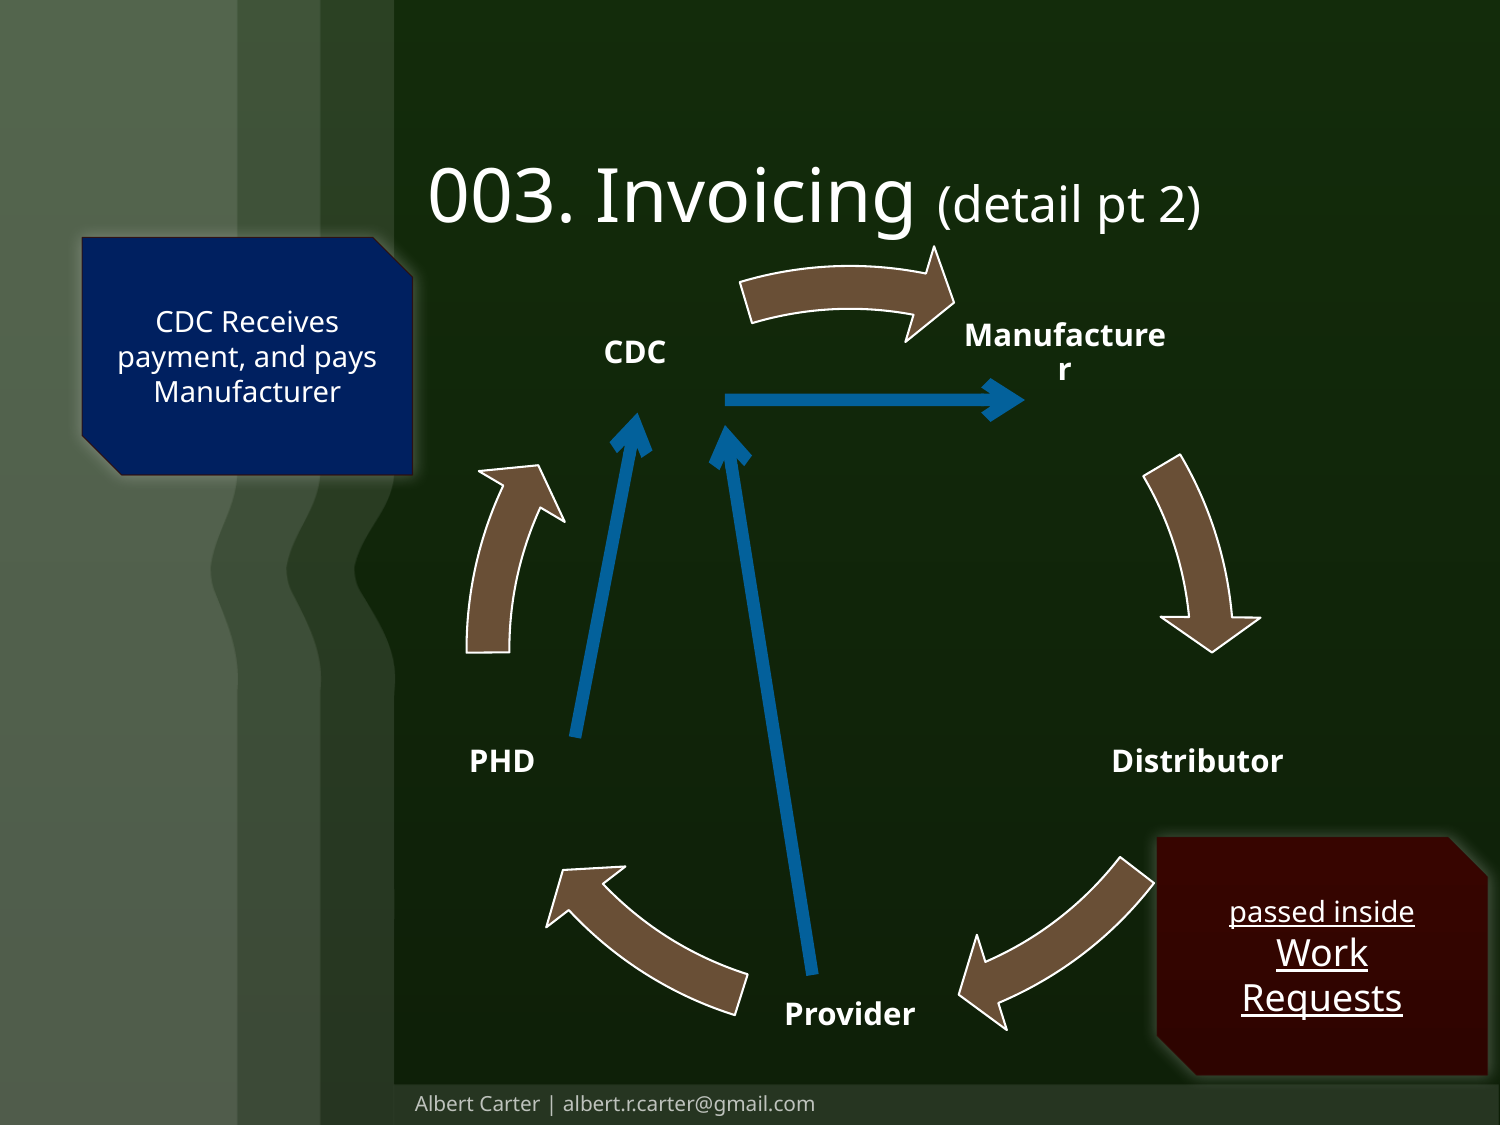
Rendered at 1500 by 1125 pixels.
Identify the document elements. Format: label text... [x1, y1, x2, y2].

title 003. Invoicing (detail pt 2) [412, 57, 1425, 229]
text_box Work Requests [198, 233, 386, 237]
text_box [199, 237, 1500, 1125]
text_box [574, 412, 638, 738]
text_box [724, 424, 813, 975]
picture [0, 0, 1500, 1125]
text_box CDC Receives payment, and pays Manufacturer [81, 236, 195, 441]
slide_number 11 [3, 441, 191, 667]
